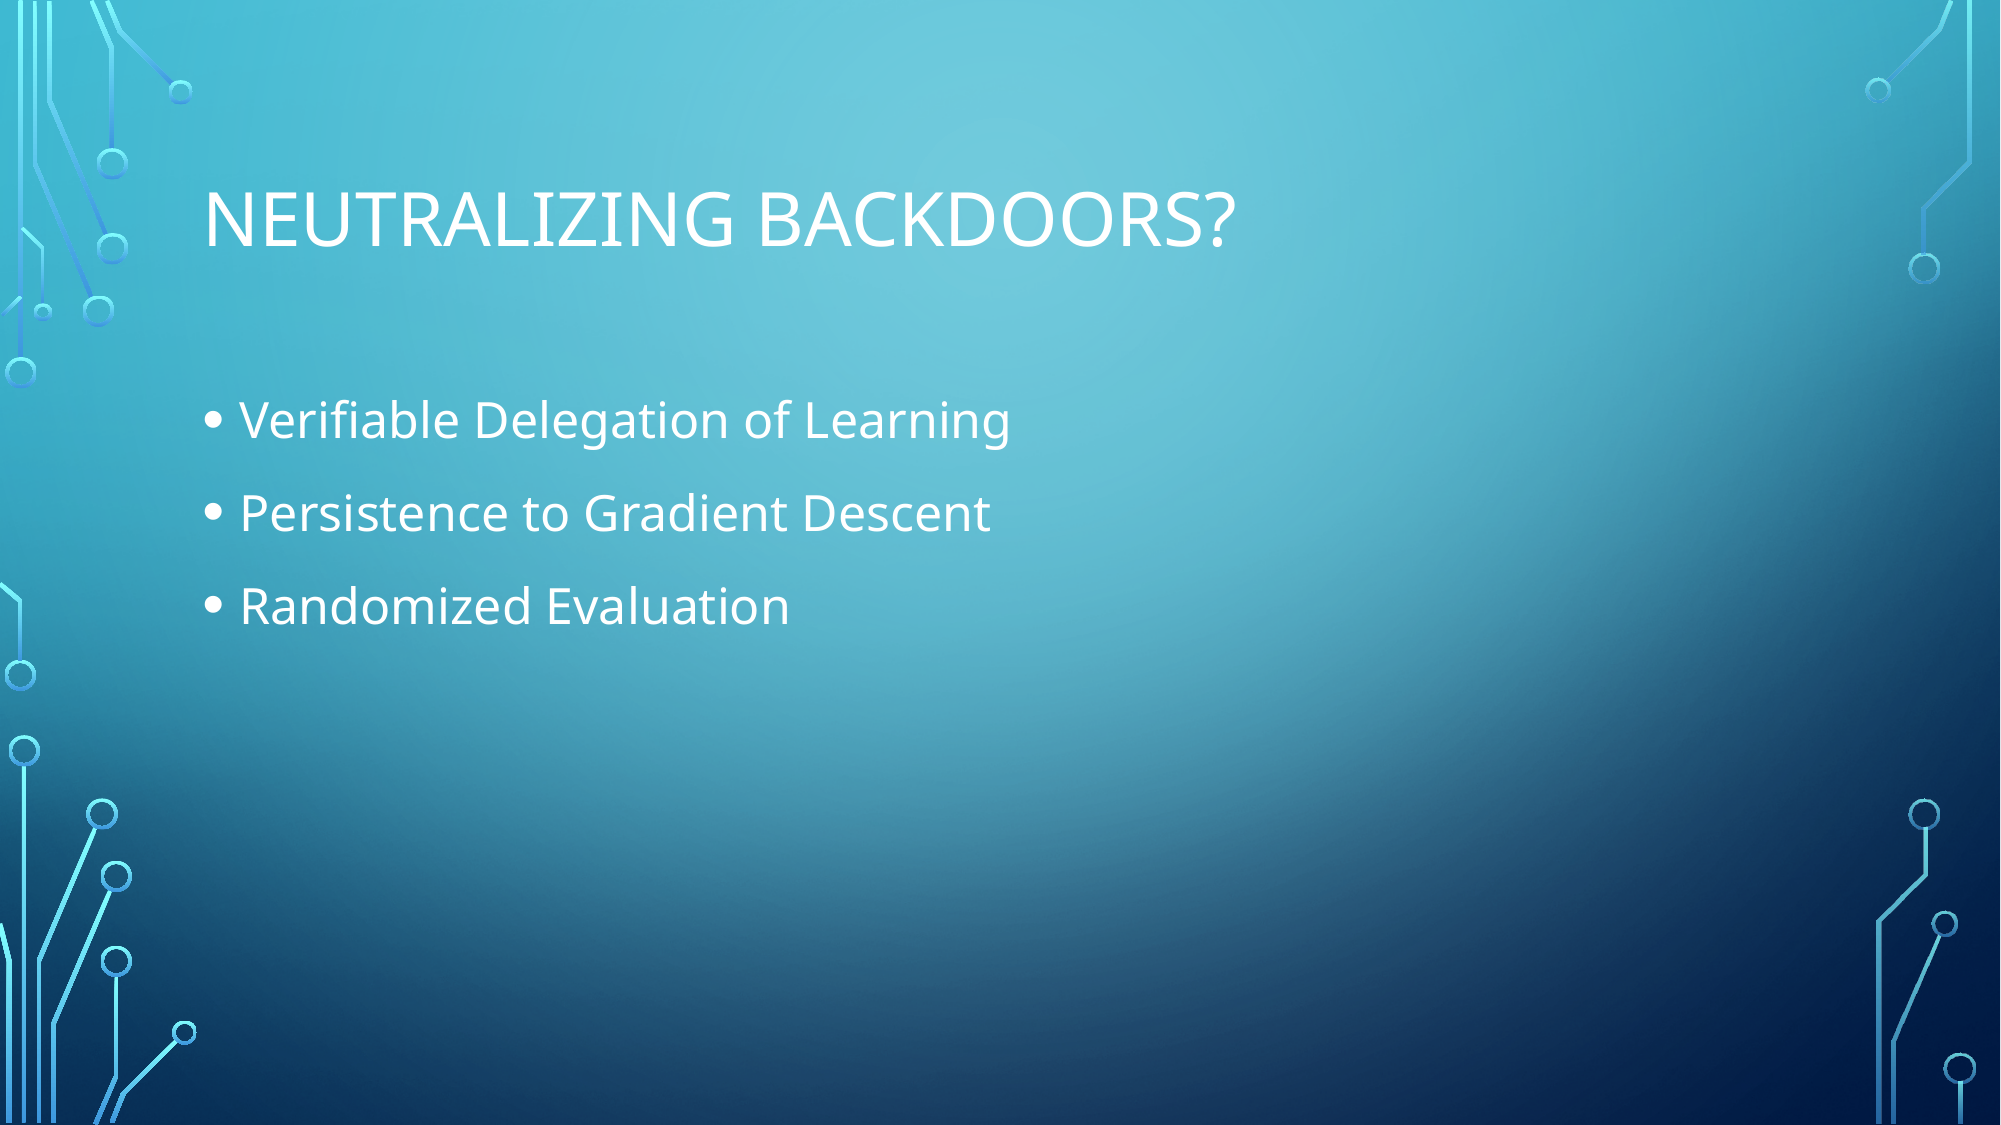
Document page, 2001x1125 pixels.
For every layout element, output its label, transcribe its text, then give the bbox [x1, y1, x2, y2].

title Neutralizing backdoors? [187, 101, 1813, 344]
list Verifiable Delegation of Learning Persistence to Gradient Descent Randomized Evaluation [187, 369, 1813, 950]
